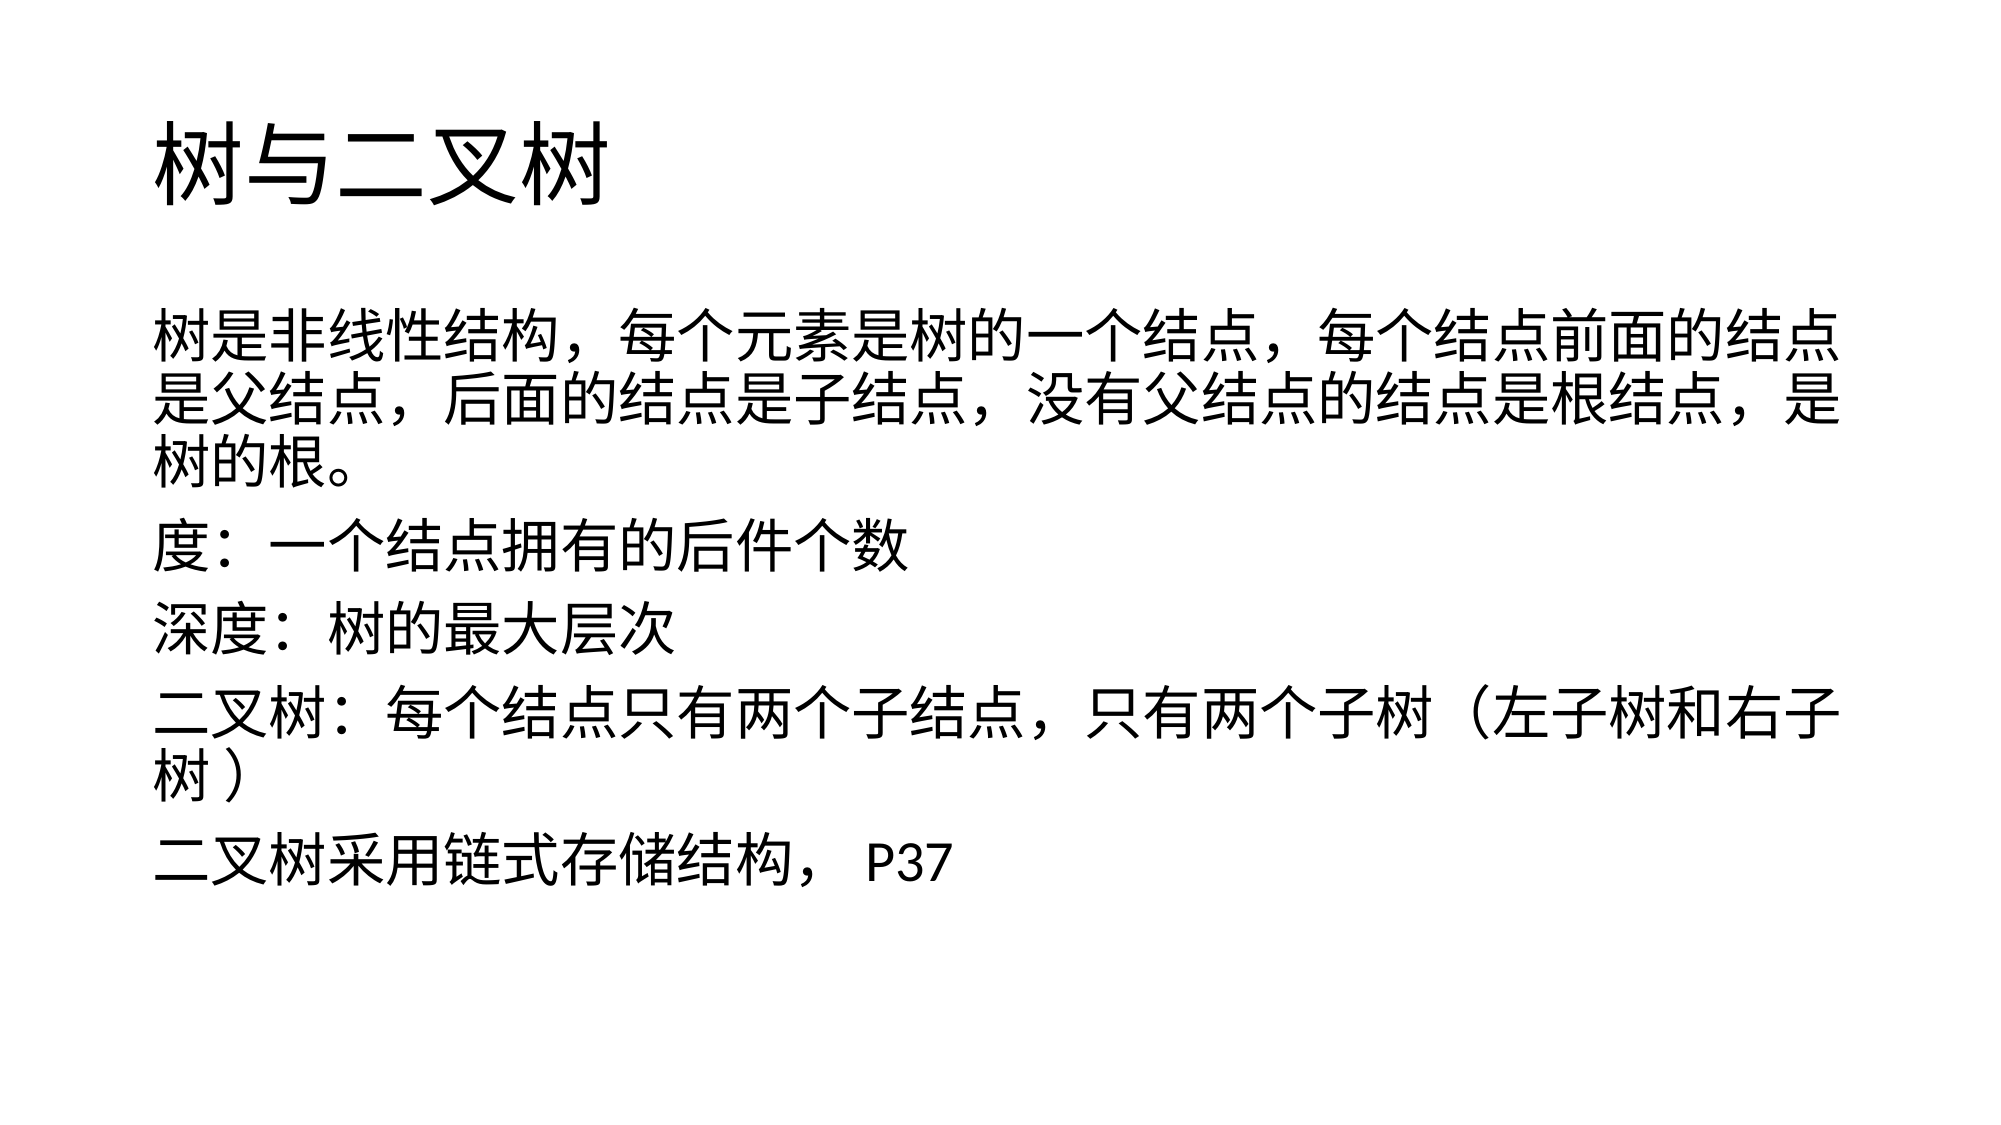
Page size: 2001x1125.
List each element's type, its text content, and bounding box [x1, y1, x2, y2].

title 树与二叉树 [137, 59, 1863, 278]
list 树是非线性结构，每个元素是树的一个结点，每个结点前面的结点是父结点，后面的结点是子结点，没有父结点的结点是根结点，是树的根。 度：一个结点拥有的后件个数 深度：树的最大层次 二叉树：每个结点只有两个子结点，只有两个子树（左子树和右子树 ） 二叉树采用链式存储结构，P37 [137, 299, 1863, 1014]
